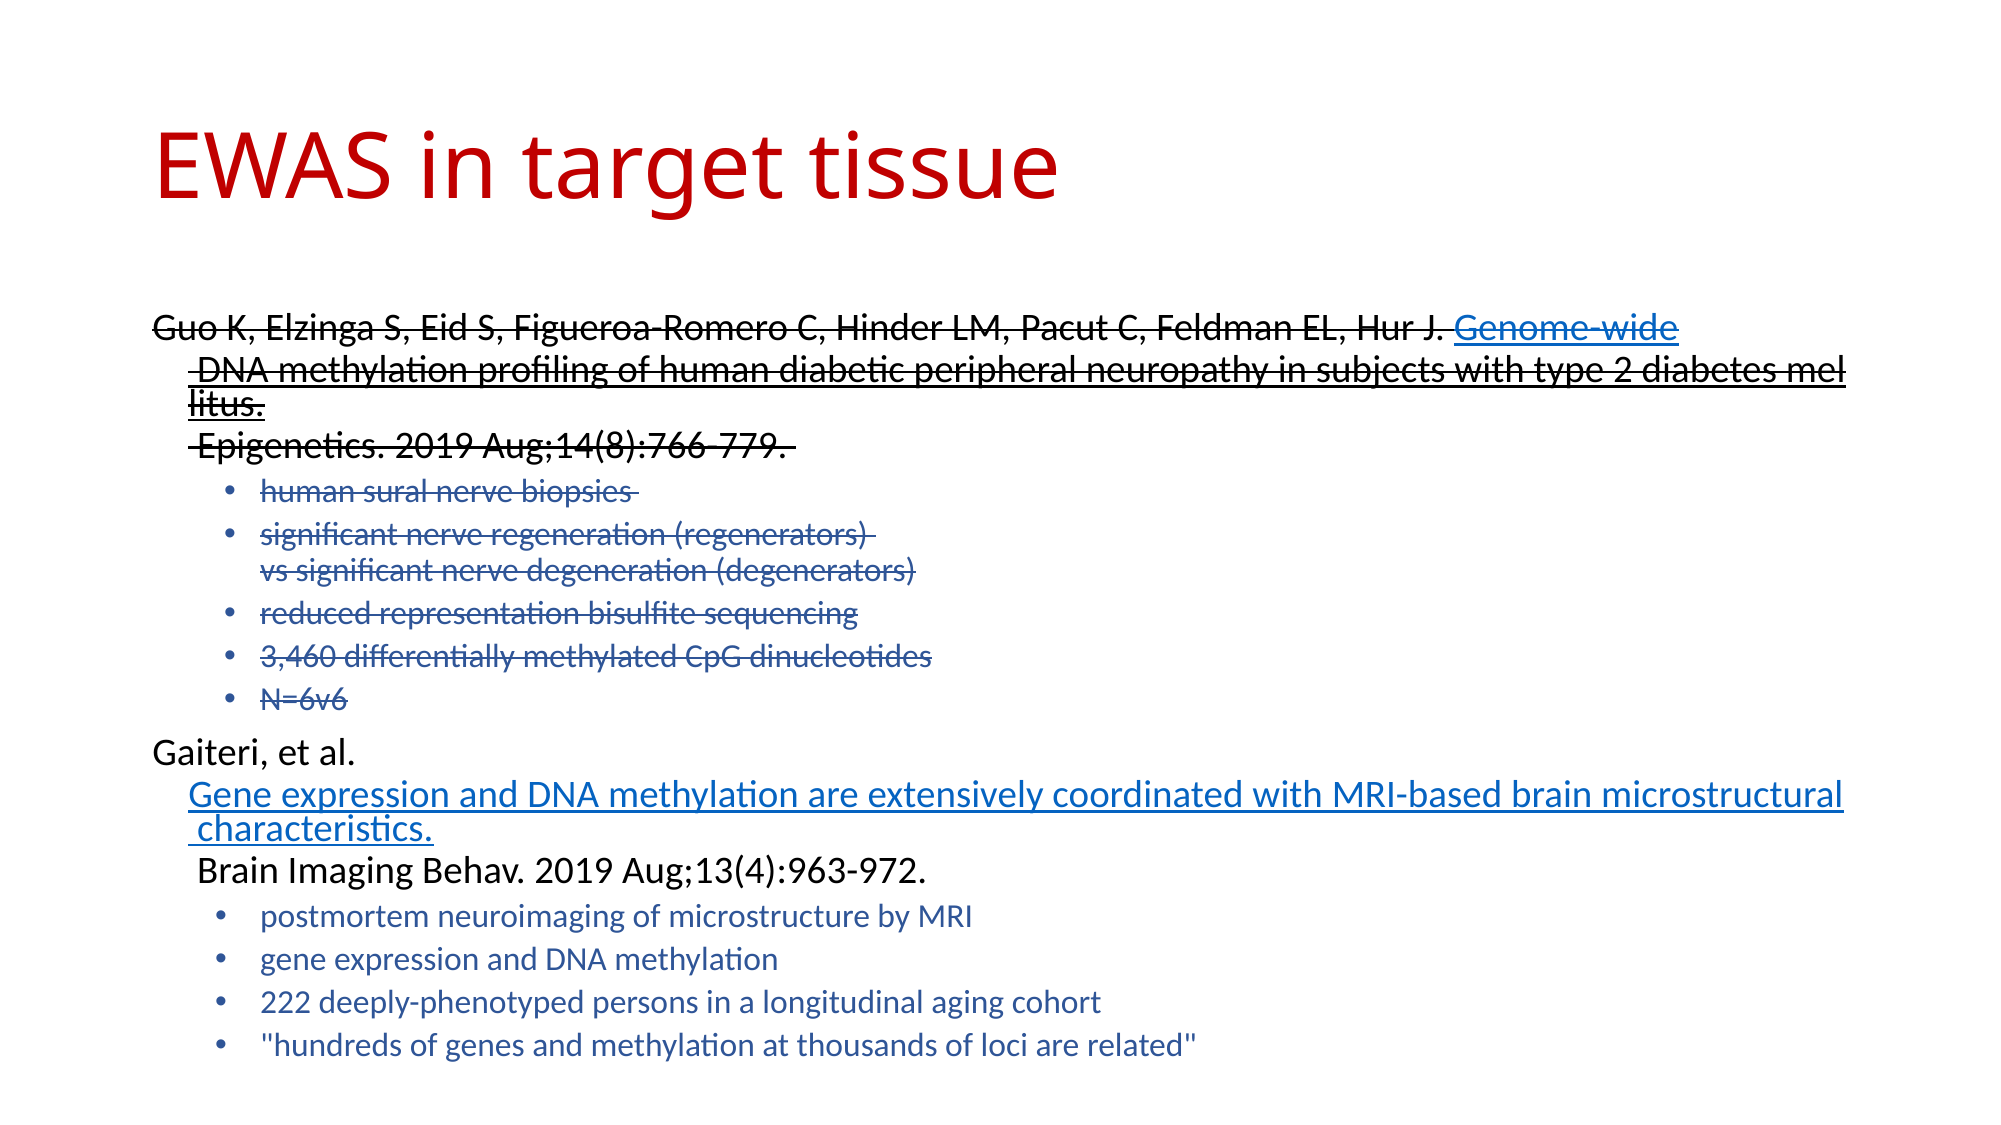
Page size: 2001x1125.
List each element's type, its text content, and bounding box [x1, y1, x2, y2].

title EWAS in target tissue [137, 59, 1863, 278]
list Guo K, Elzinga S, Eid S, Figueroa-Romero C, Hinder LM, Pacut C, Feldman EL, Hur J. Genome-wide DNA methylation profiling of human diabetic peripheral neuropathy in subjects with type 2 diabetes mellitus. Epigenetics. 2019 Aug;14(8):766-779. human sural nerve biopsies significant nerve regeneration (regenerators) vs significant nerve degeneration (degenerators) reduced representation bisulfite sequencing 3,460 differentially methylated CpG dinucleotides N=6v6 Gaiteri, et al. Gene expression and DNA methylation are extensively coordinated with MRI-based brain microstructural characteristics. Brain Imaging Behav. 2019 Aug;13(4):963-972. postmortem neuroimaging of microstructure by MRI gene expression and DNA methylation 222 deeply-phenotyped persons in a longitudinal aging cohort "hundreds of genes and methylation at thousands of loci are related" [137, 299, 1863, 1014]
